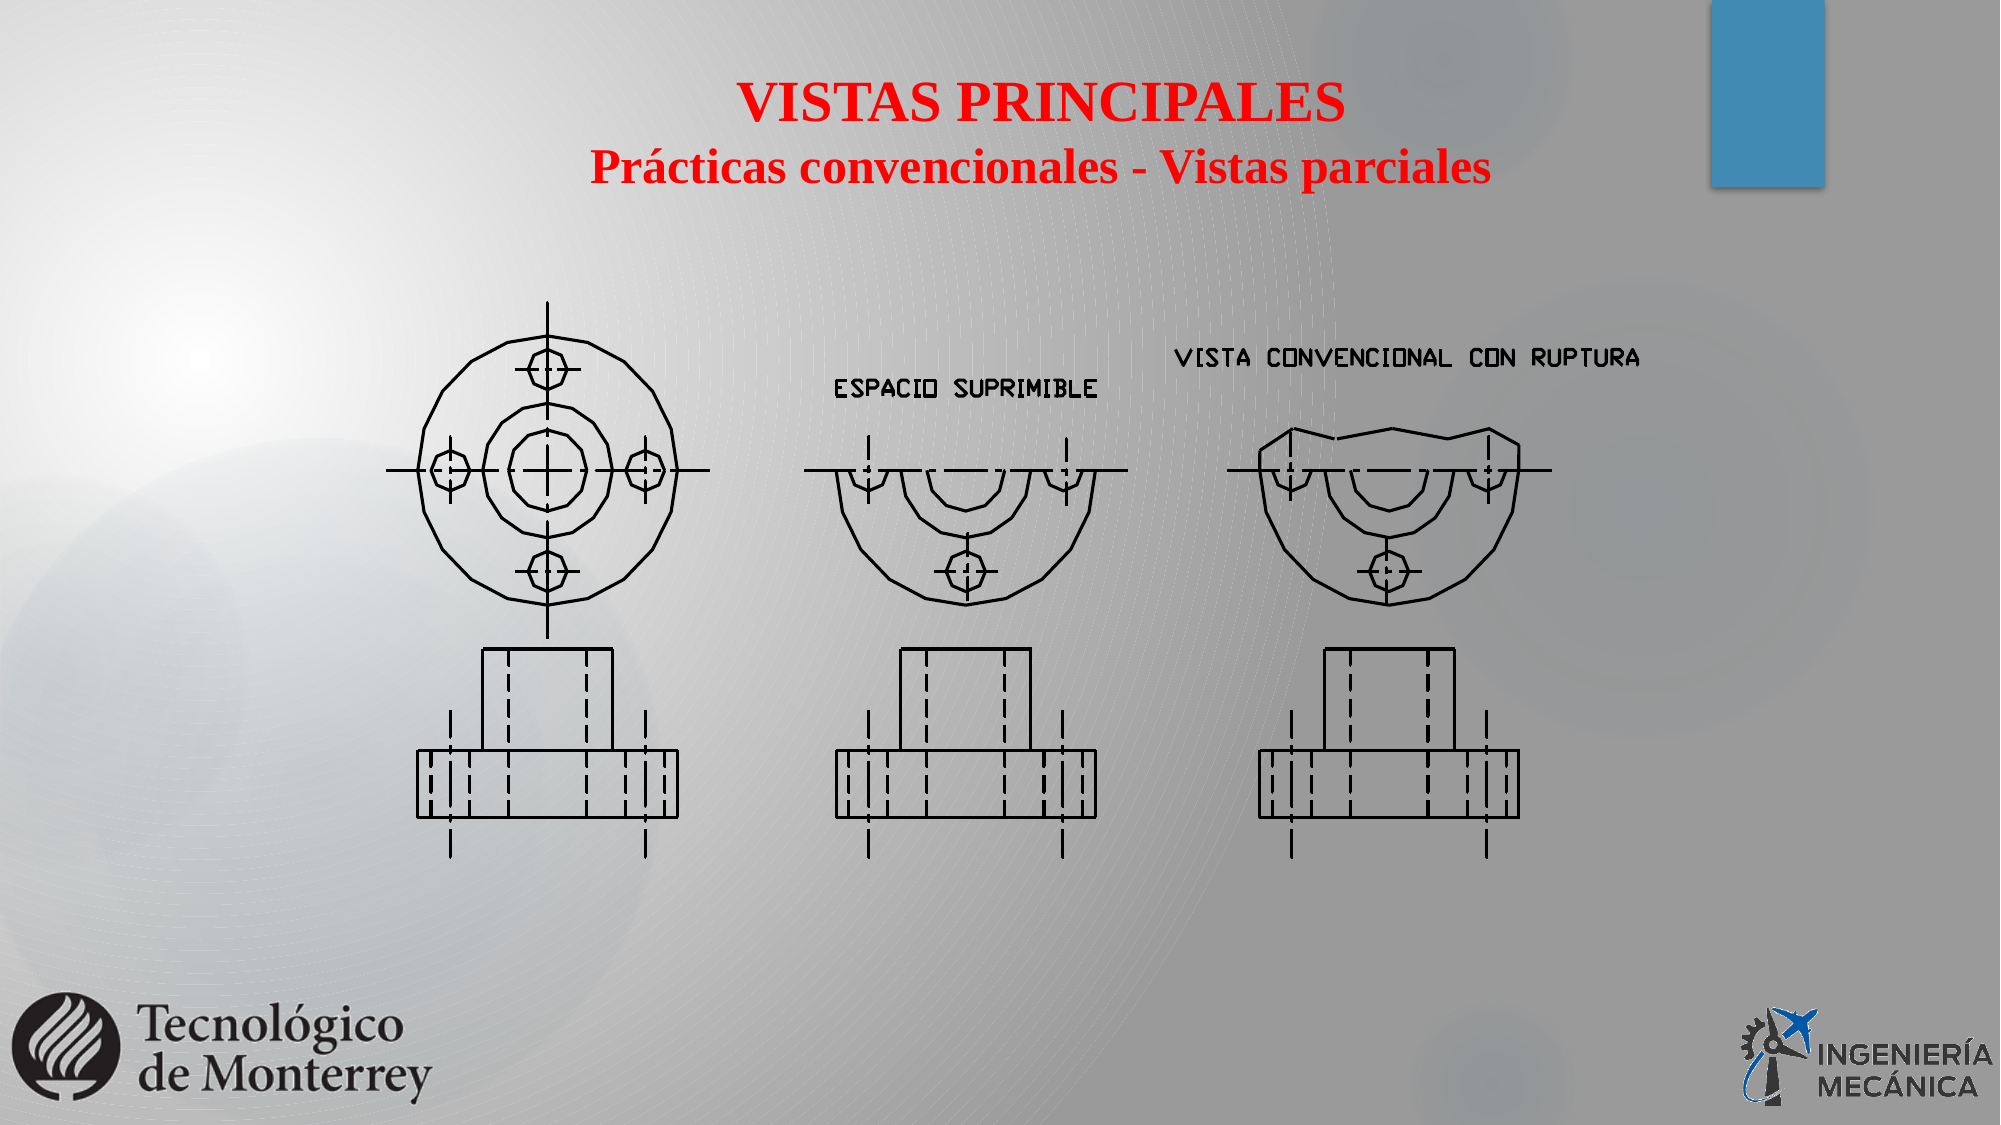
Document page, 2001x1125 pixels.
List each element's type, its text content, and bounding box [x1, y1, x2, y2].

picture [1722, 989, 2000, 1125]
text_box VISTAS PRINCIPALES Prácticas convencionales - Vistas parciales [527, 42, 1556, 201]
picture [0, 983, 453, 1125]
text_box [385, 302, 1638, 858]
